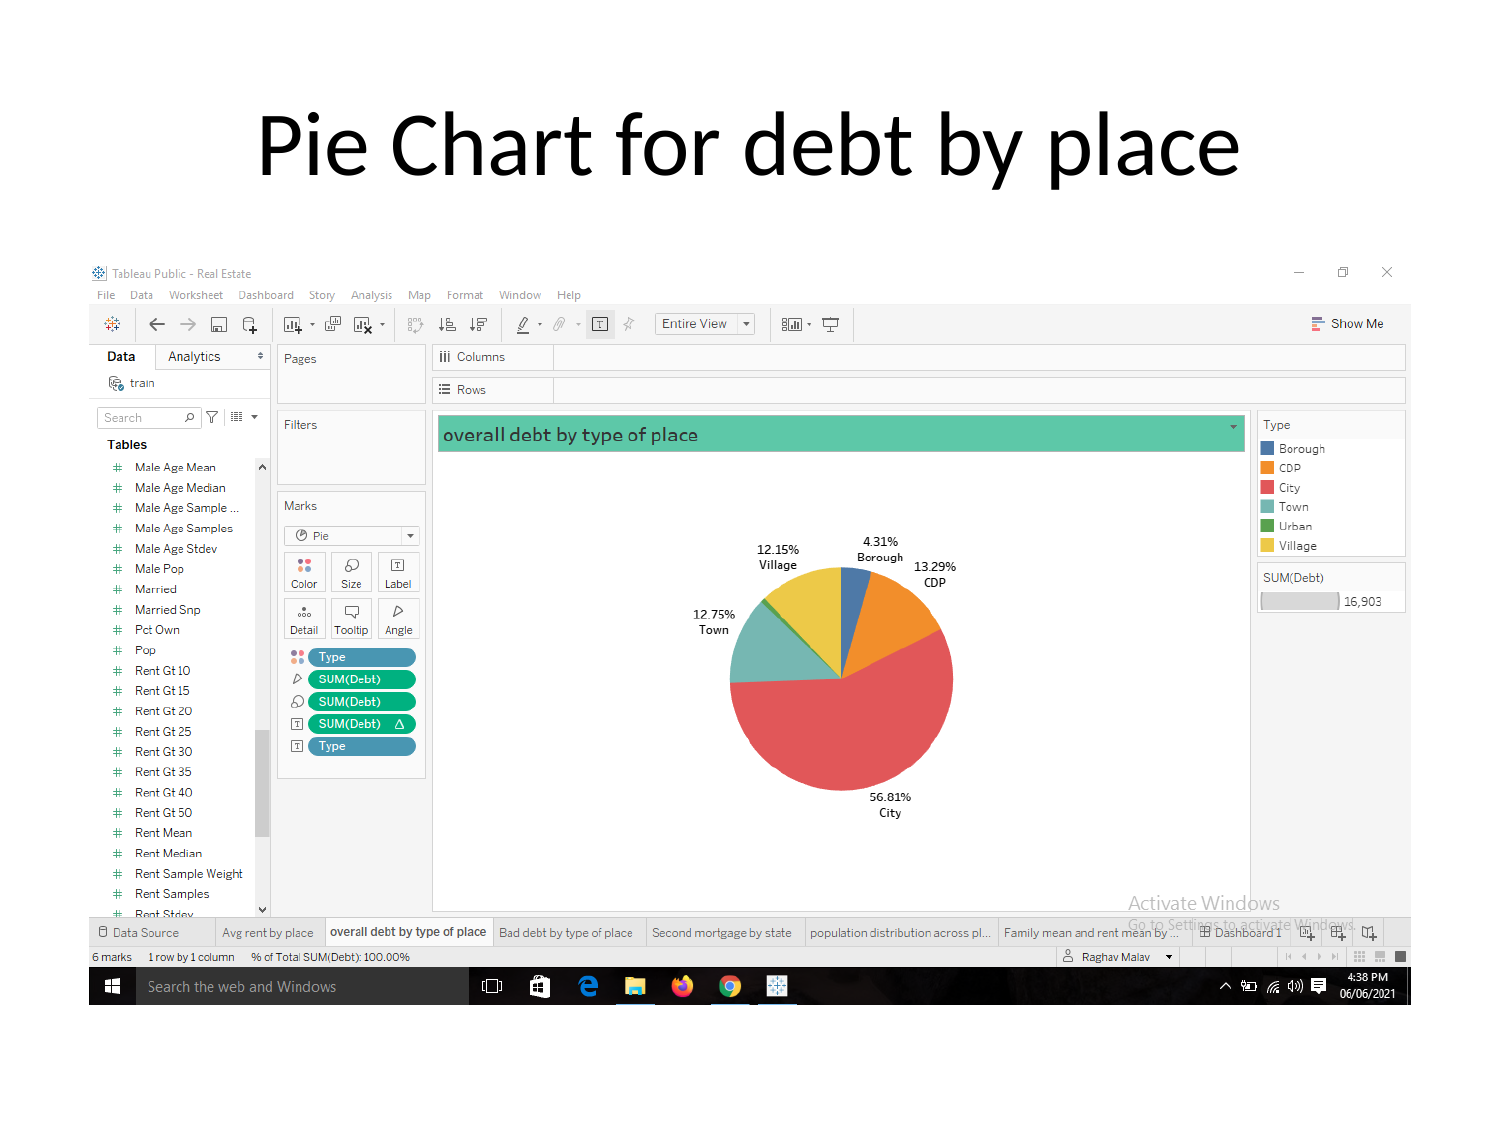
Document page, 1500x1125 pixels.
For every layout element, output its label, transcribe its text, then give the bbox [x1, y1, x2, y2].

title Pie Chart for debt by place [75, 45, 1425, 233]
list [89, 262, 1411, 1006]
